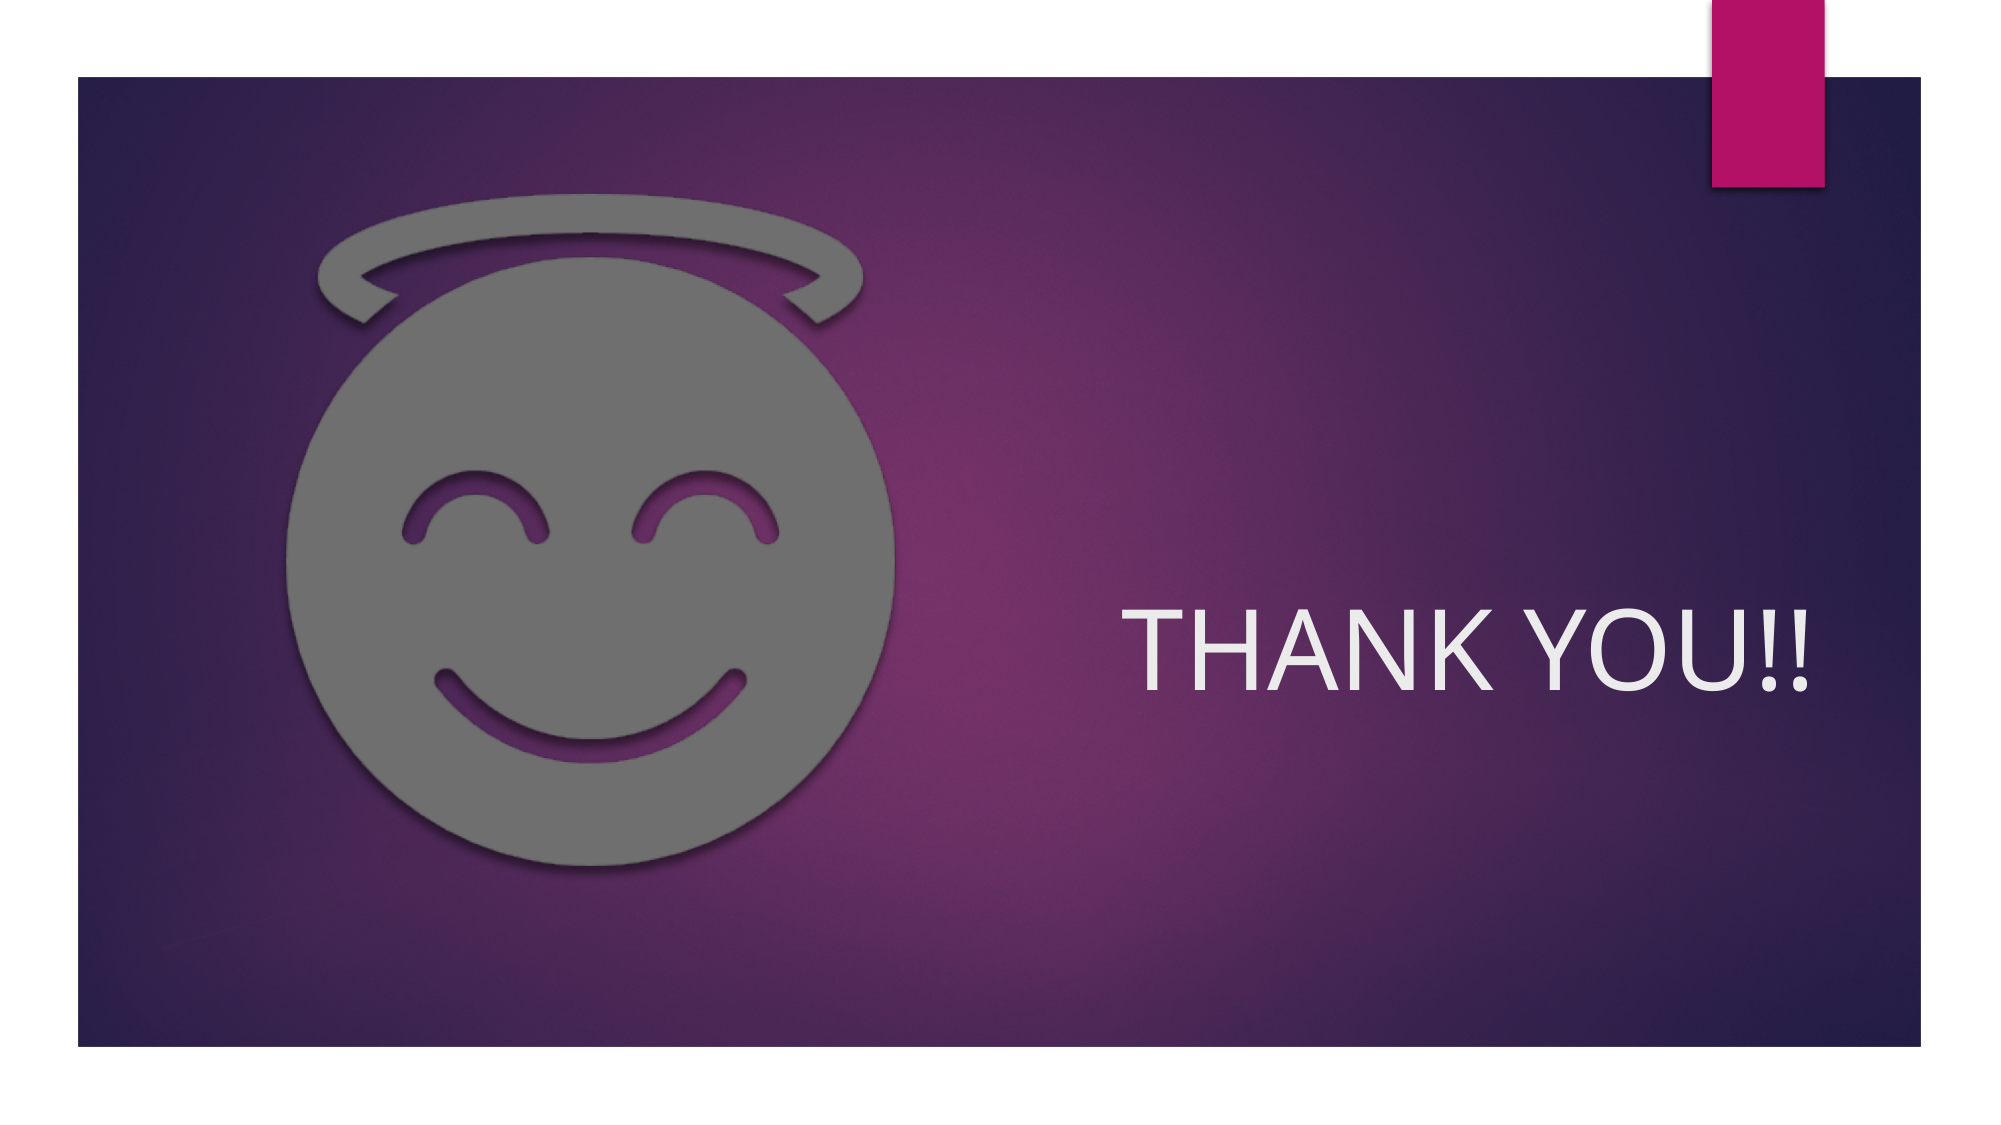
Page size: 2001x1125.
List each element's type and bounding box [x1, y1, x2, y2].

picture [211, 182, 971, 943]
text_box [0, 0, 2000, 1125]
